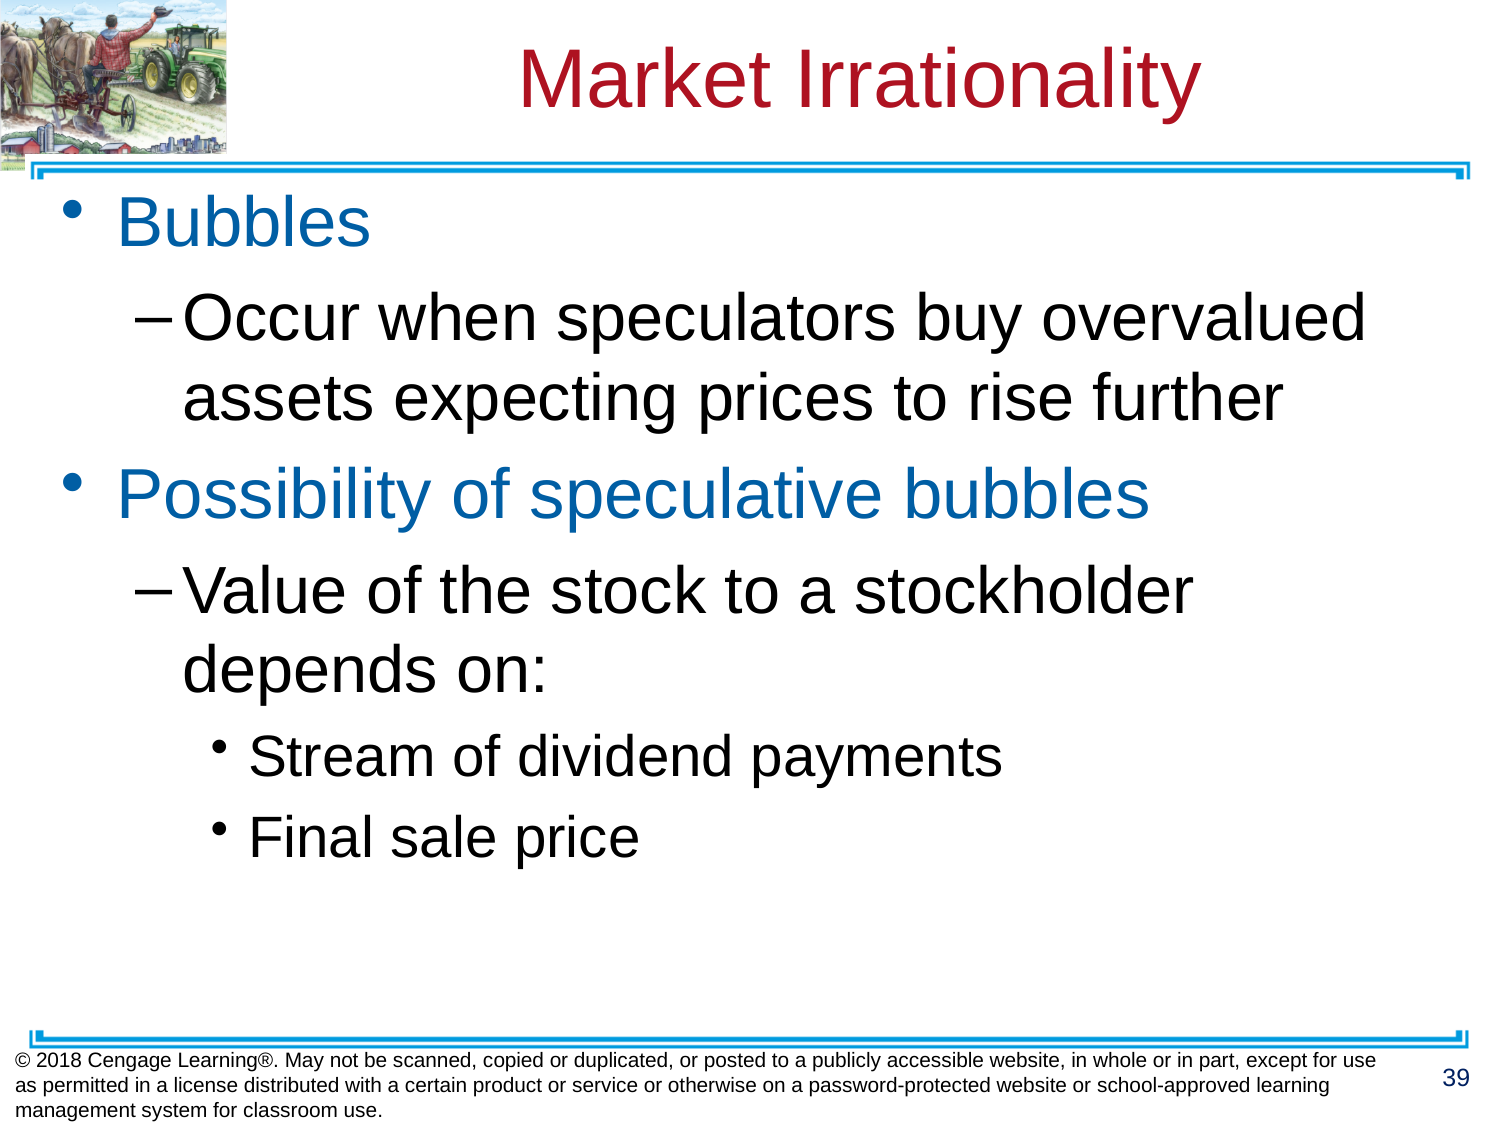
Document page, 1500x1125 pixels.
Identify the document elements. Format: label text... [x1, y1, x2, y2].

picture [1455, 1024, 1475, 1053]
footer © 2018 Cengage Learning®. May not be scanned, copied or duplicated, or posted to a publicly accessible website, in whole or in part, except for use as permitted in a license distributed with a certain product or service or otherwise on a password-protected website or school-approved learning management system for classroom use. [0, 1043, 1412, 1125]
list Bubbles Occur when speculators buy overvalued assets expecting prices to rise further Possibility of speculative bubbles Value of the stock to a stockholder depends on: Stream of dividend payments Final sale price [45, 168, 1455, 1055]
picture [0, 0, 1475, 186]
title Market Irrationality [219, 16, 1500, 158]
slide_number 39 [1412, 1052, 1500, 1117]
picture [25, 1024, 45, 1043]
